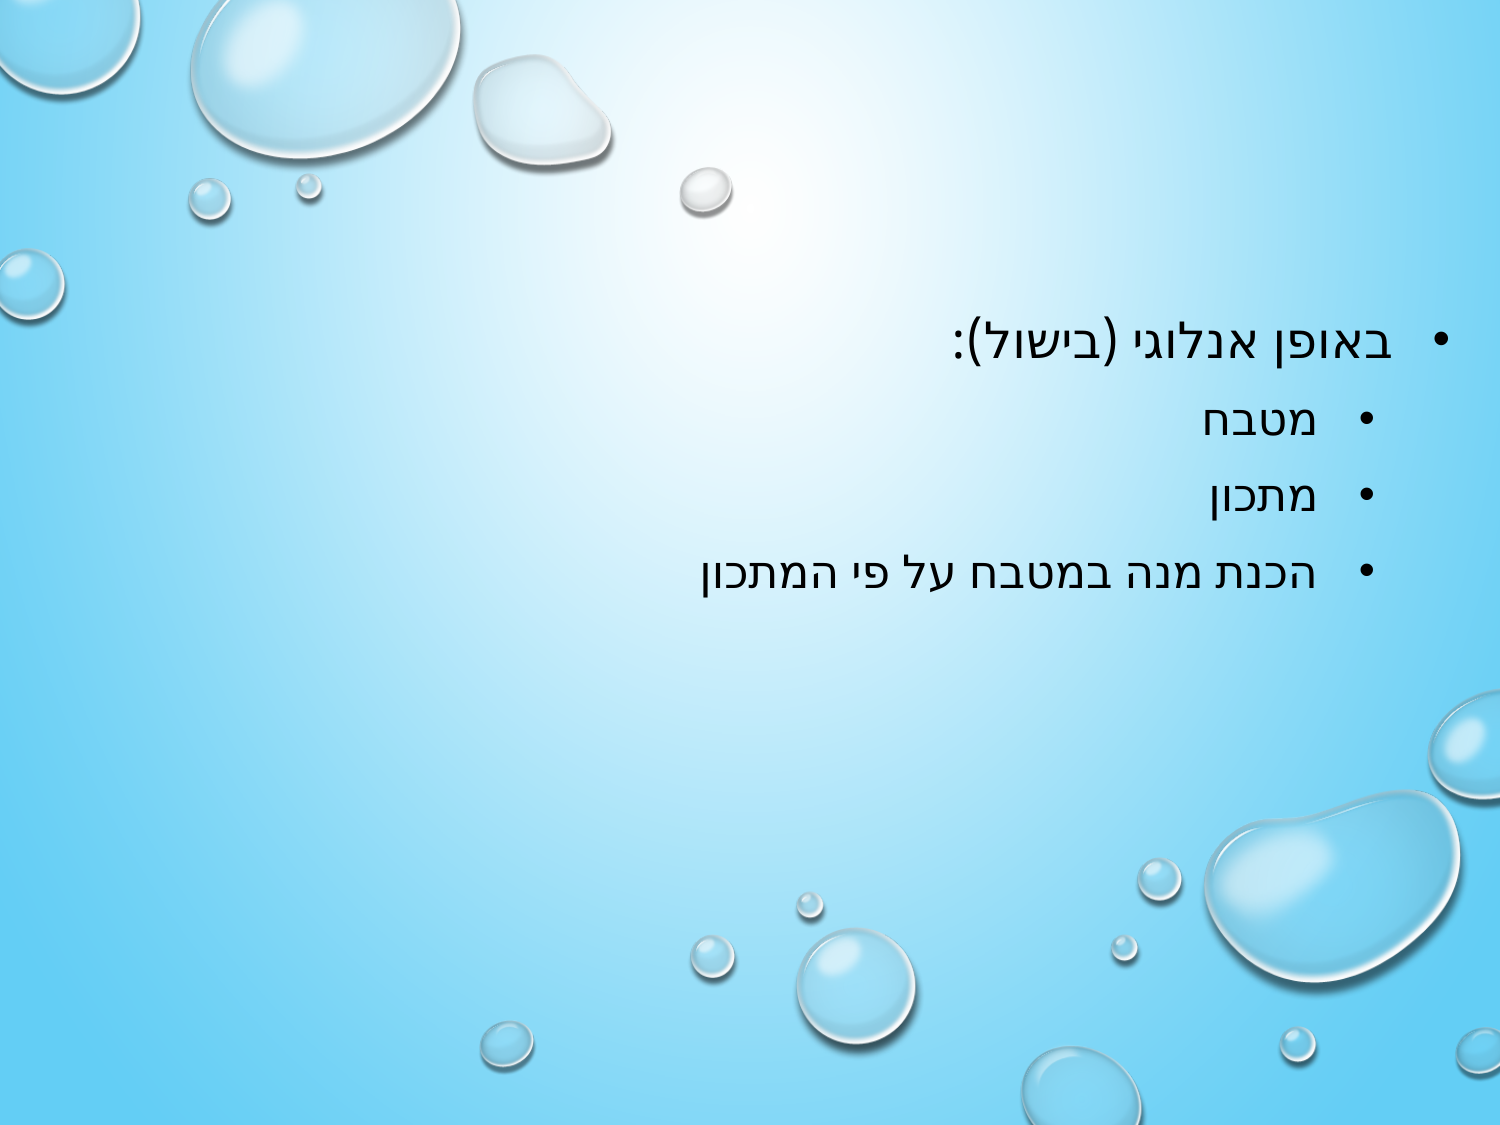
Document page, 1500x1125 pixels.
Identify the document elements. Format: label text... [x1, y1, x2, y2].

picture [0, 0, 1500, 1125]
subtitle באופן אנלוגי (בישול): מטבח מתכון הכנת מנה במטבח על פי המתכון [35, 288, 1465, 980]
